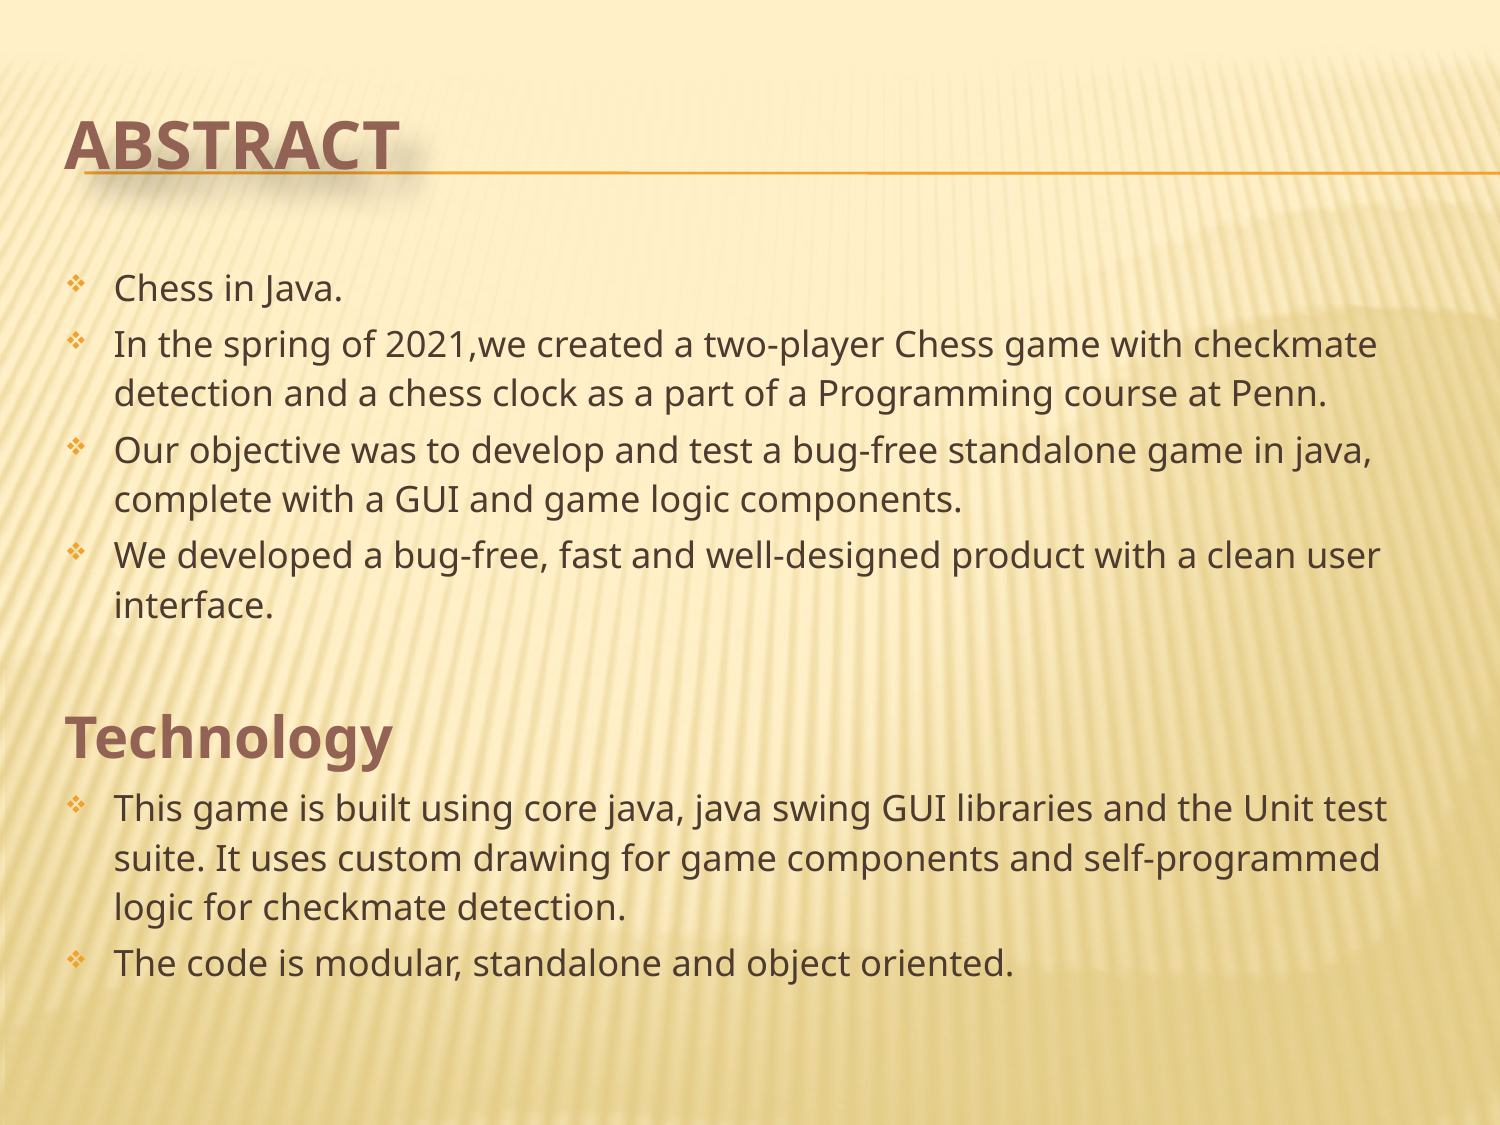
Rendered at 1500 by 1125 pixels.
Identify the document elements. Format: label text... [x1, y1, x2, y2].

list Chess in Java. In the spring of 2021,we created a two-player Chess game with checkmate detection and a chess clock as a part of a Programming course at Penn. Our objective was to develop and test a bug-free standalone game in java, complete with a GUI and game logic components. We developed a bug-free, fast and well-designed product with a clean user interface. Technology This game is built using core java, java swing GUI libraries and the Unit test suite. It uses custom drawing for game components and self-programmed logic for checkmate detection. The code is modular, standalone and object oriented. [50, 254, 1475, 998]
title ABSTRACT [50, 75, 1475, 213]
